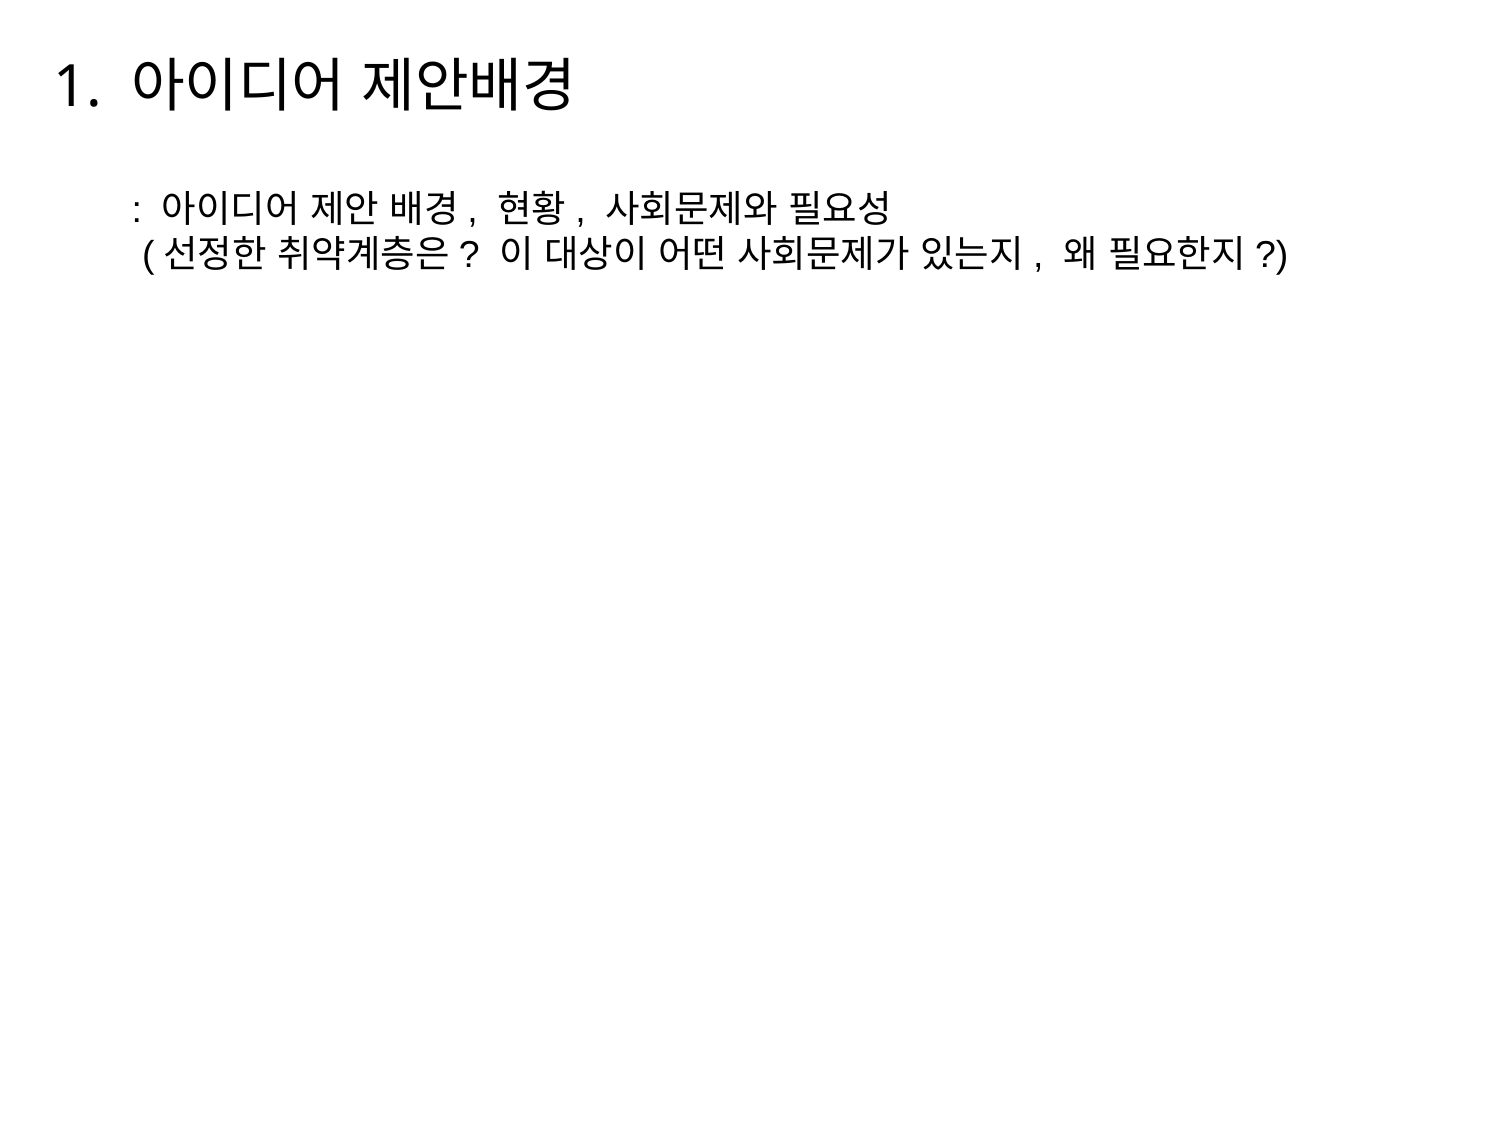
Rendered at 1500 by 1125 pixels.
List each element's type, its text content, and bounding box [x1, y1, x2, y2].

title 1. 아이디어 제안배경 [38, 50, 1453, 126]
text_box : 아이디어 제안 배경, 현황, 사회문제와 필요성 (선정한 취약계층은? 이 대상이 어떤 사회문제가 있는지, 왜 필요한지?) [116, 177, 1314, 283]
